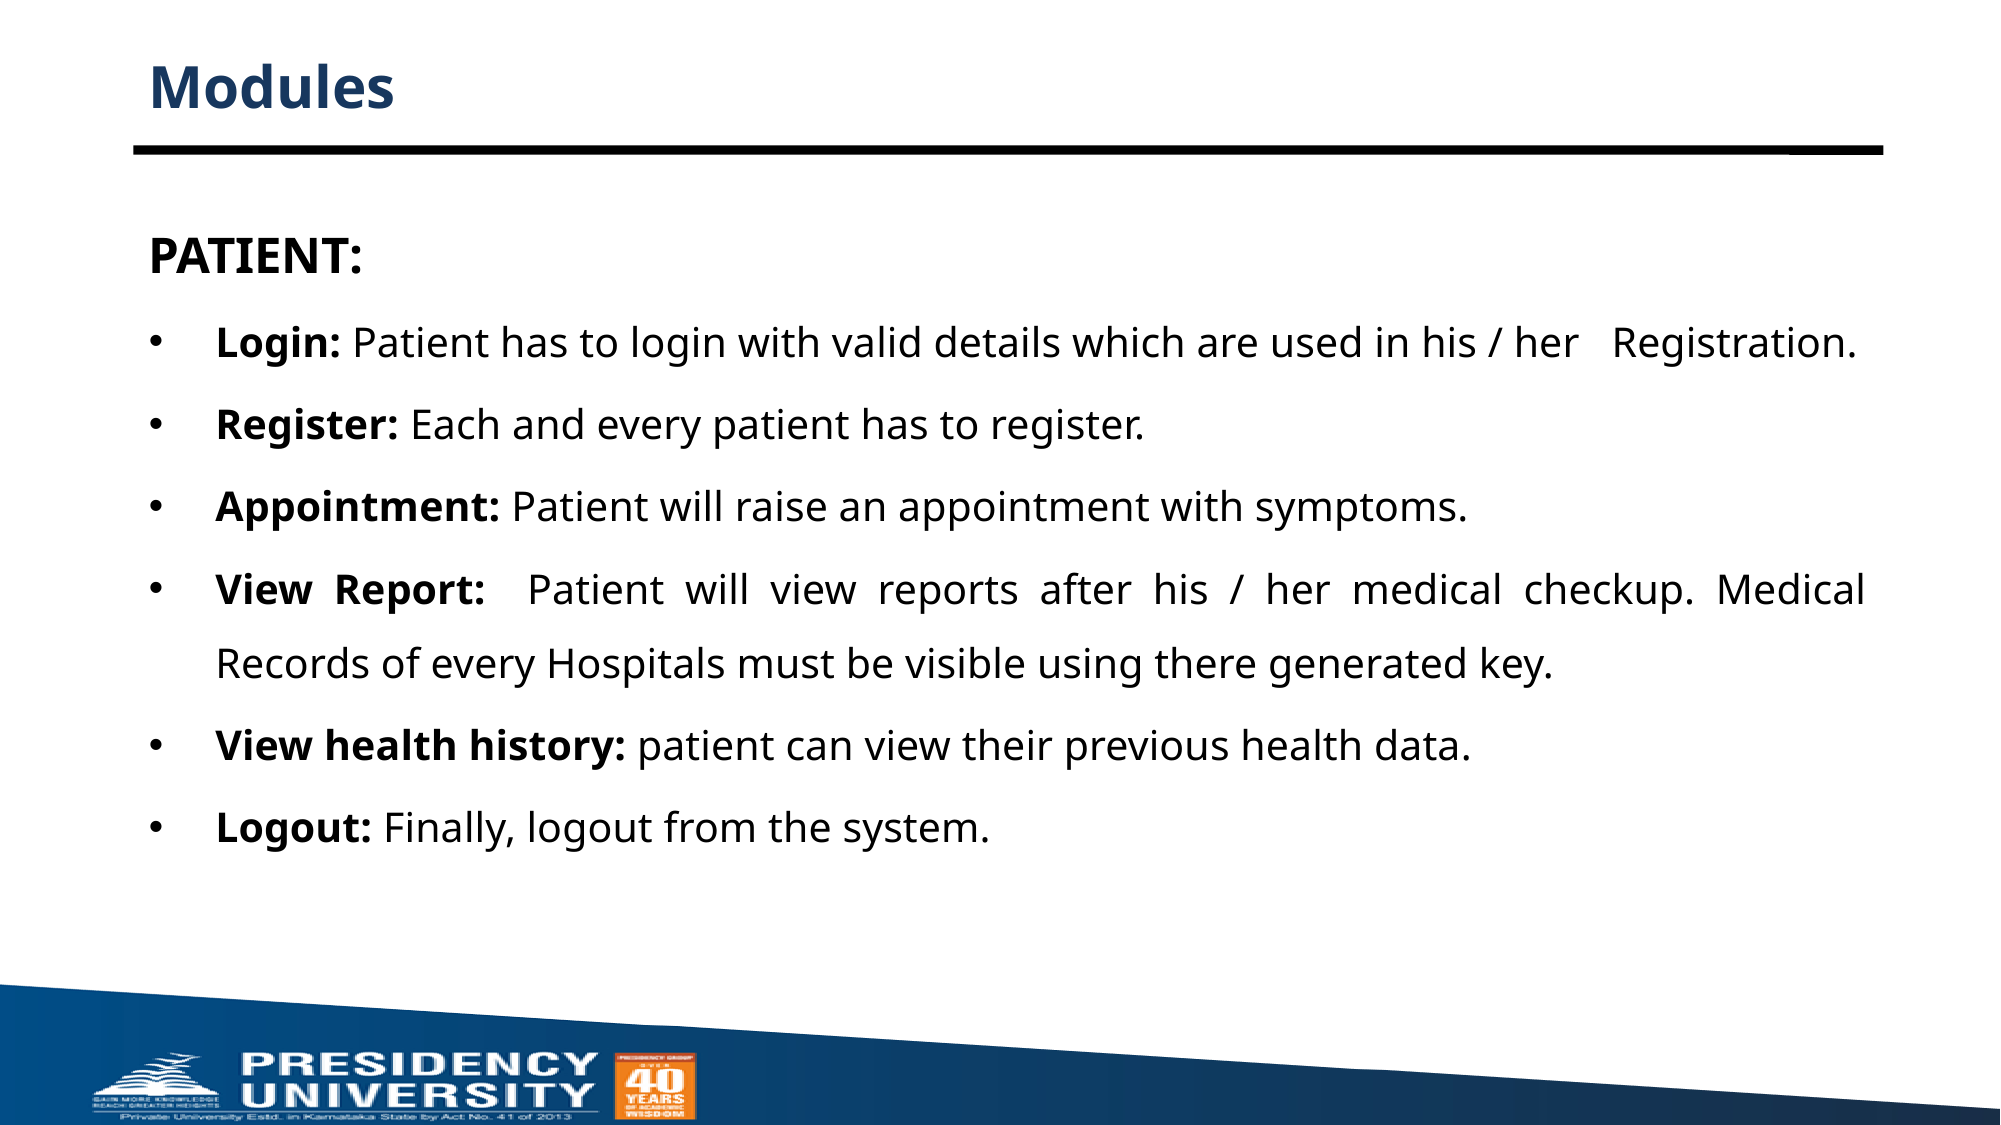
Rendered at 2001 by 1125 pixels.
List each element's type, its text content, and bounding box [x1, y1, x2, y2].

list PATIENT: Login: Patient has to login with valid details which are used in his / her Registration. Register: Each and every patient has to register. Appointment: Patient will raise an appointment with symptoms. View Report: Patient will view reports after his / her medical checkup. Medical Records of every Hospitals must be visible using there generated key. View health history: patient can view their previous health data. Logout: Finally, logout from the system. [133, 187, 1884, 941]
title Modules [133, 45, 1884, 125]
picture [0, 982, 2000, 1125]
